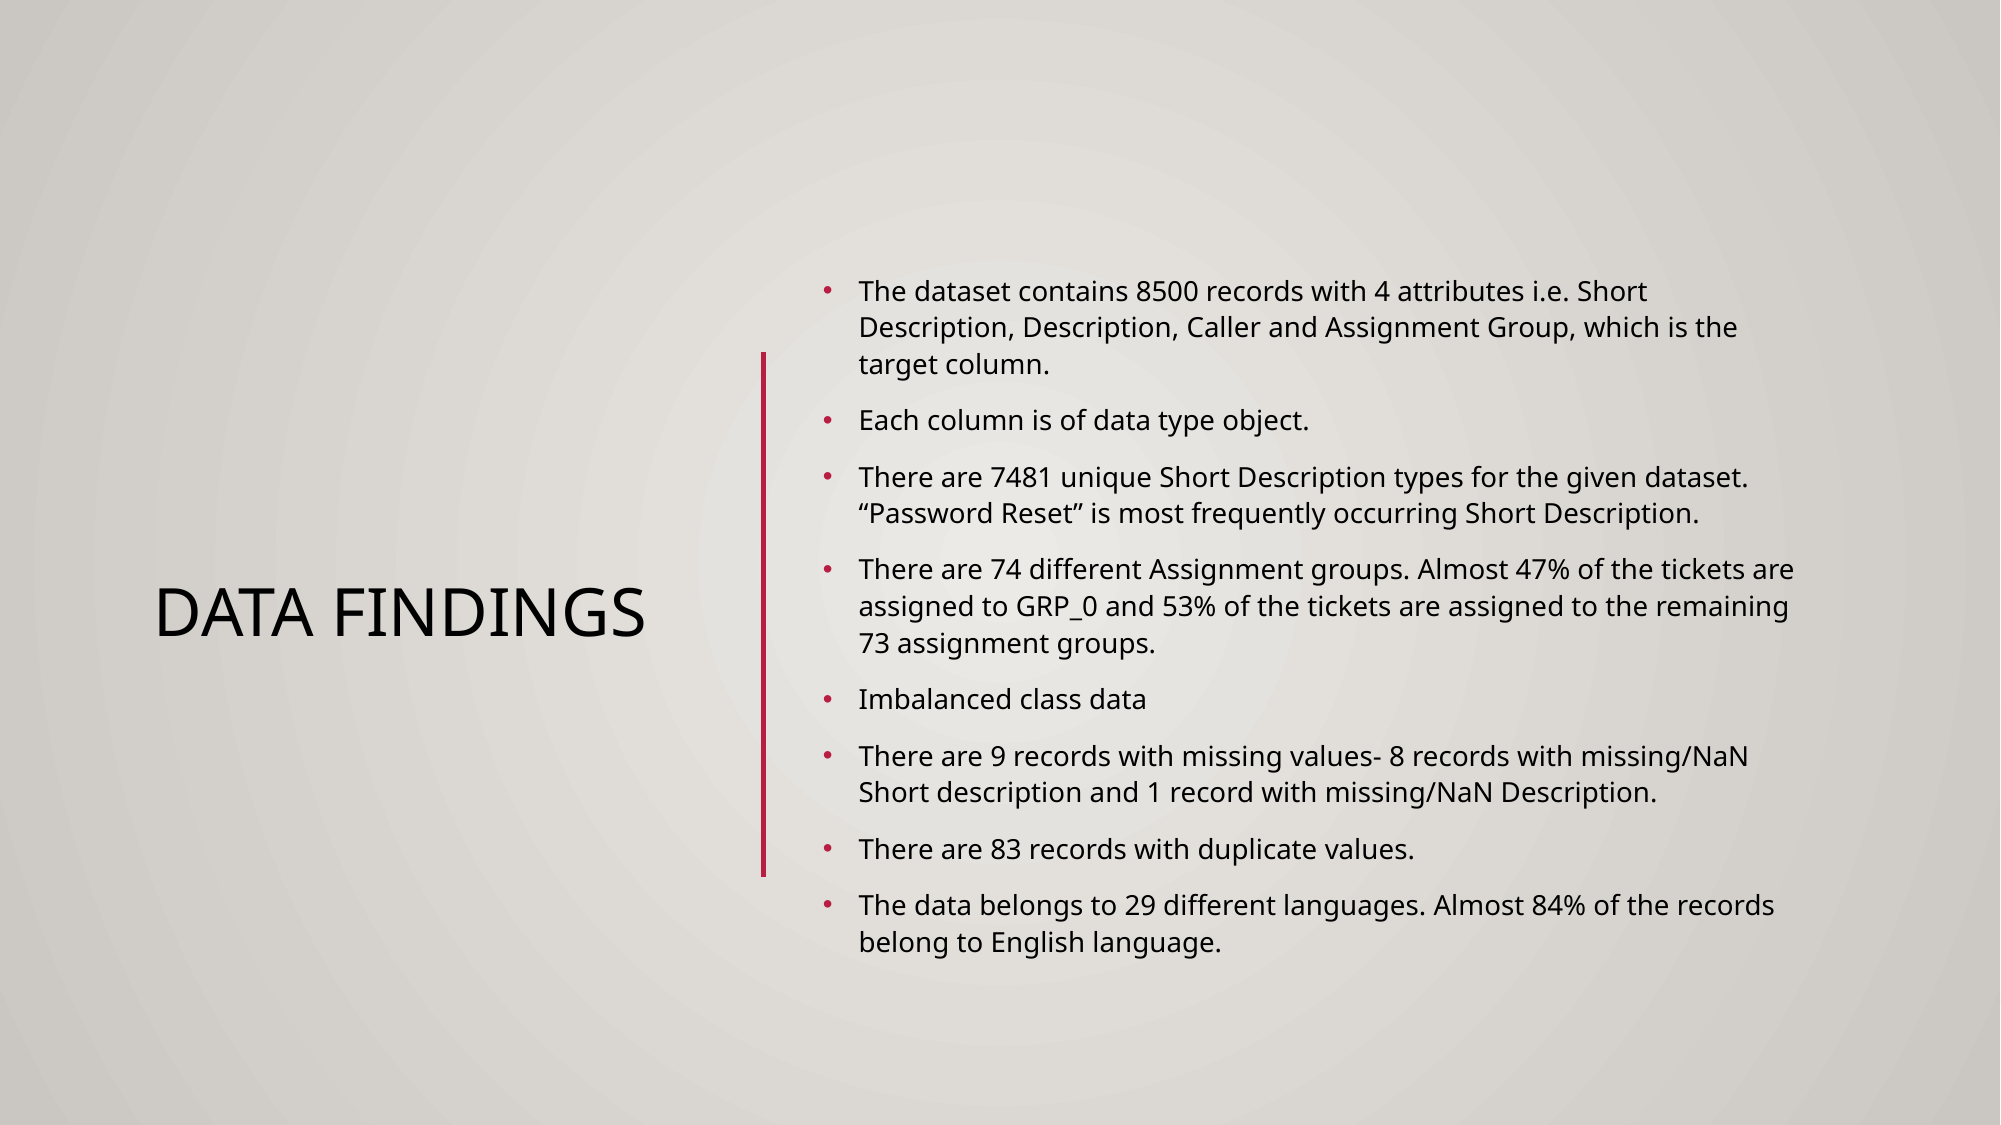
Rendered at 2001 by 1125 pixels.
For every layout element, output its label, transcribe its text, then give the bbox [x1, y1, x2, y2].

text_box [0, 0, 2000, 1125]
list The dataset contains 8500 records with 4 attributes i.e. Short Description, Description, Caller and Assignment Group, which is the target column. Each column is of data type object. There are 7481 unique Short Description types for the given dataset. “Password Reset” is most frequently occurring Short Description. There are 74 different Assignment groups. Almost 47% of the tickets are assigned to GRP_0 and 53% of the tickets are assigned to the remaining 73 assignment groups. Imbalanced class data There are 9 records with missing values- 8 records with missing/NaN Short description and 1 record with missing/NaN Description. There are 83 records with duplicate values. The data belongs to 29 different languages. Almost 84% of the records belong to English language. [807, 262, 1814, 968]
title Data Findings [138, 262, 720, 968]
